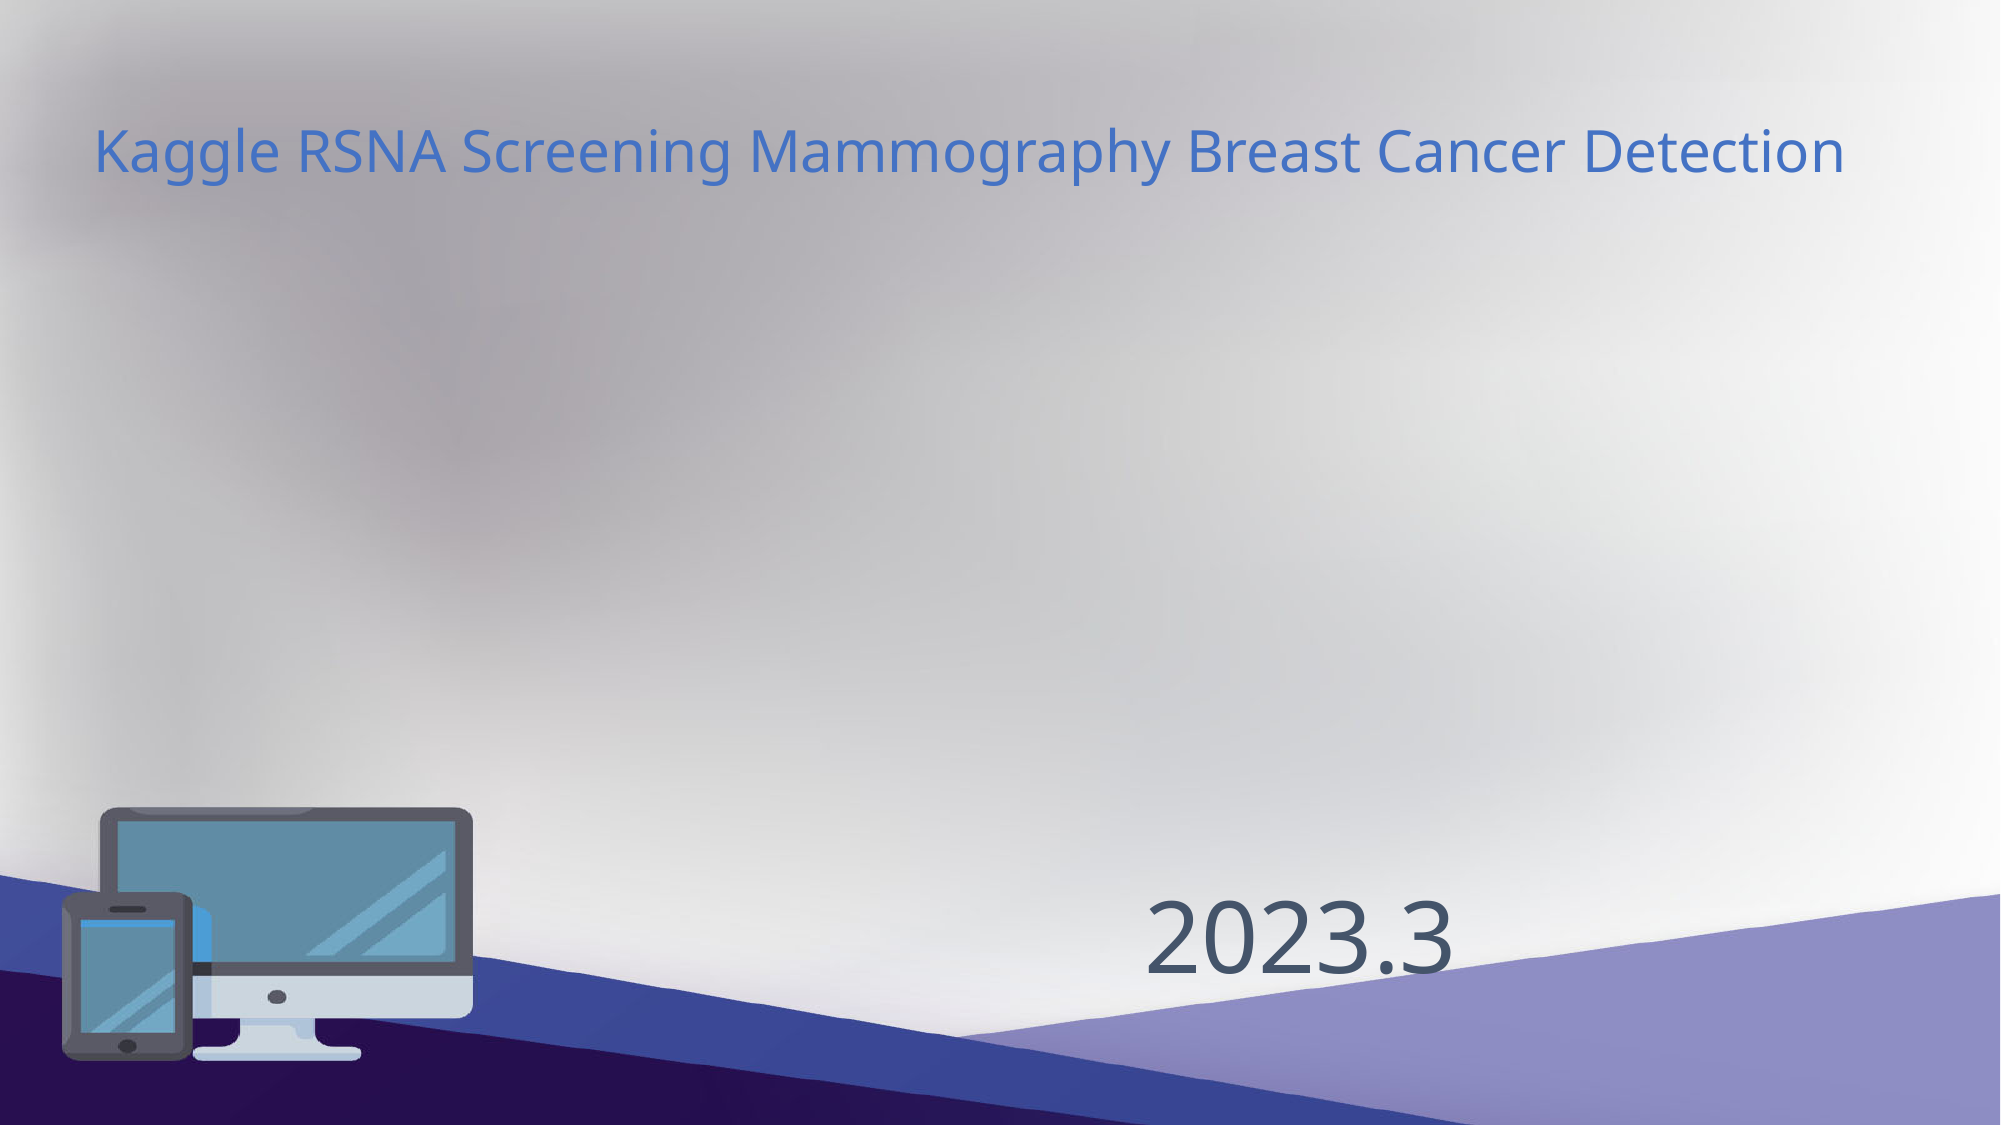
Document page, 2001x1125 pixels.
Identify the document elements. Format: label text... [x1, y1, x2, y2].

text_box 2023.3 [1129, 866, 1676, 1001]
text_box Kaggle RSNA Screening Mammography Breast Cancer Detection [78, 106, 2000, 192]
picture [0, 0, 2001, 1125]
